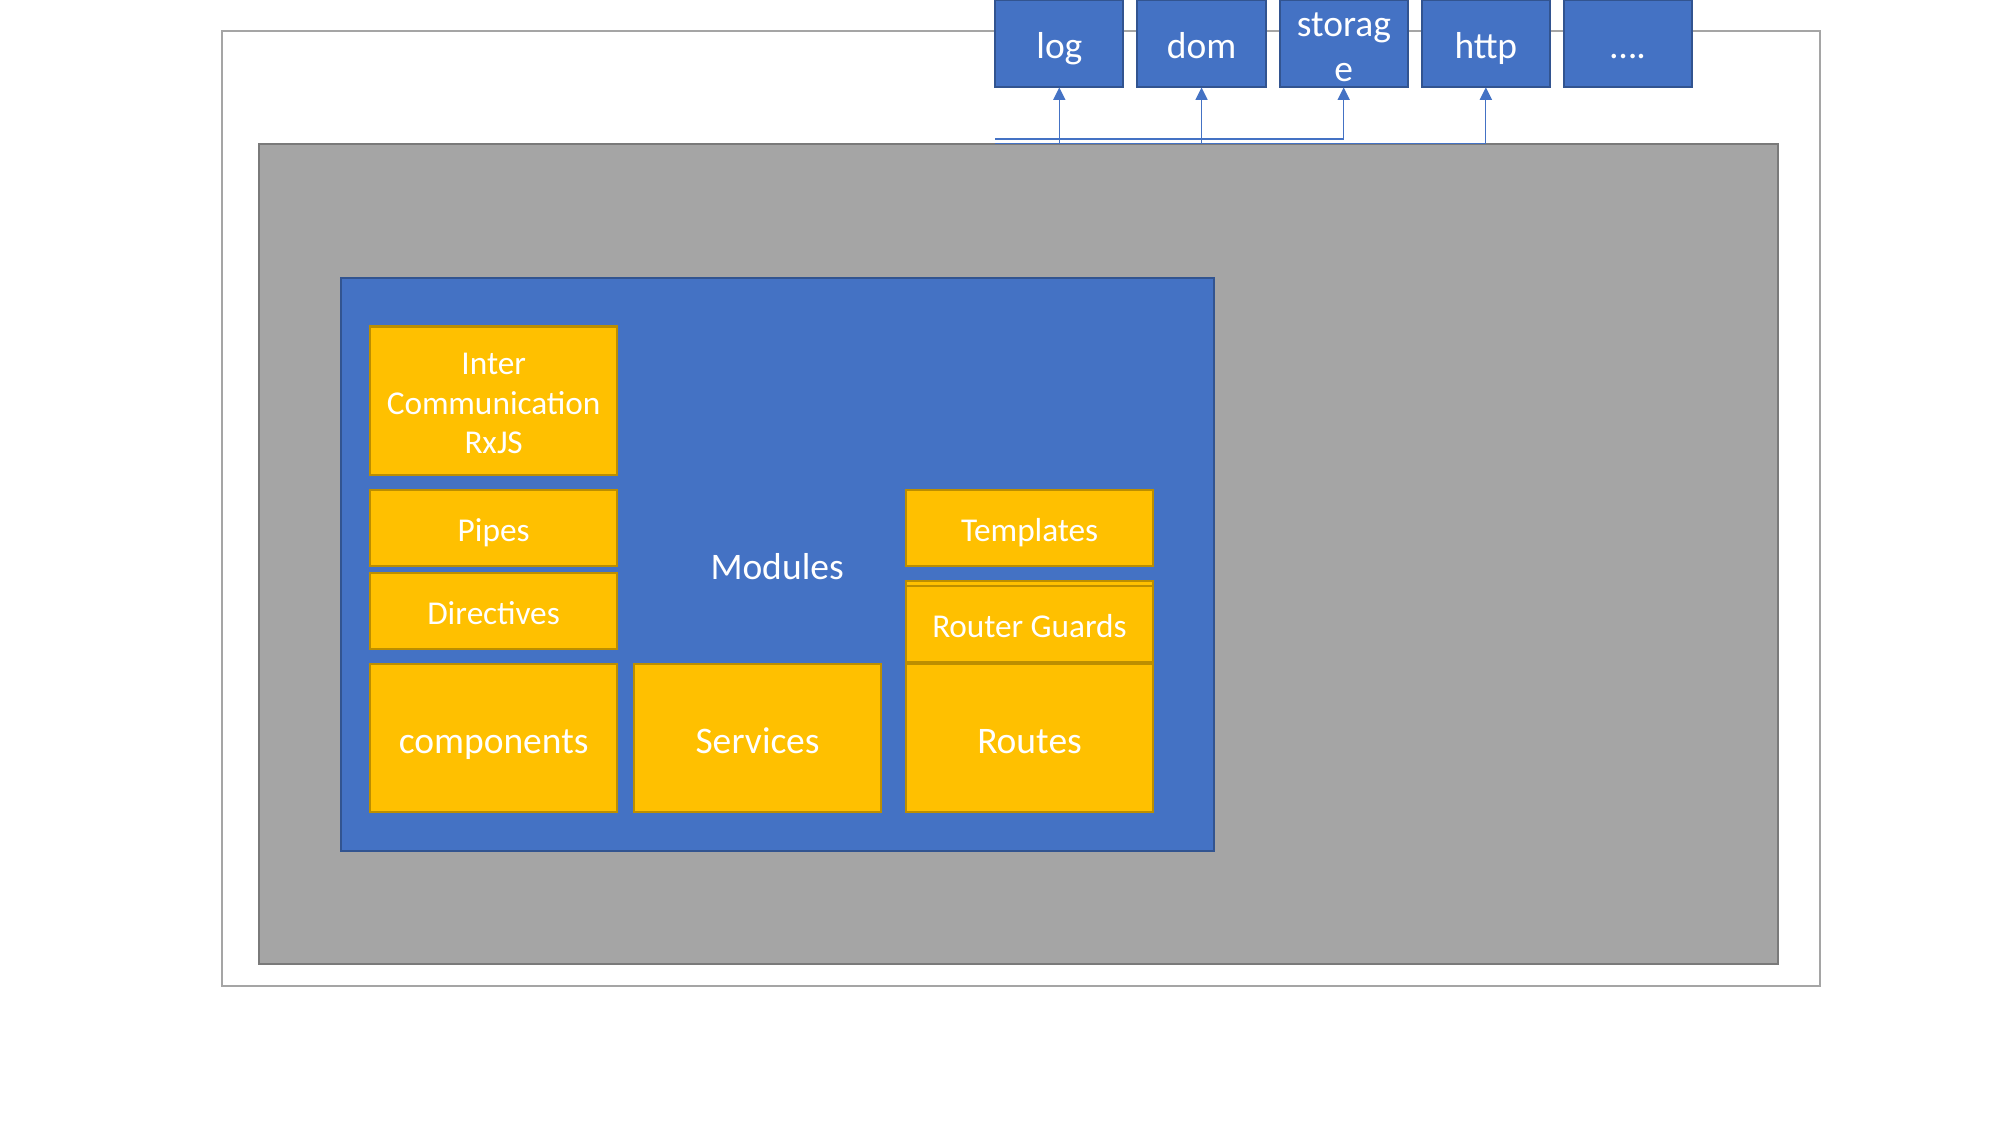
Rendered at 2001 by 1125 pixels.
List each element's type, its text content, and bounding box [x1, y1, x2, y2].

text_box [258, 143, 1779, 965]
text_box components [369, 663, 618, 813]
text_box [995, 87, 1486, 144]
text_box Pipes [369, 489, 618, 567]
text_box Modules [340, 277, 1215, 852]
text_box http [1421, 0, 1551, 88]
text_box Router Guards [905, 585, 1154, 663]
text_box Directives [369, 572, 618, 650]
text_box Routes [905, 663, 1154, 813]
text_box Services [633, 663, 882, 813]
text_box dom [1136, 0, 1267, 87]
text_box [221, 30, 1821, 987]
text_box Inter Communication RxJS [369, 325, 618, 476]
text_box storage [1279, 0, 1409, 87]
text_box Templates [905, 489, 1154, 567]
text_box log [994, 0, 1124, 88]
text_box …. [1563, 0, 1693, 88]
text_box Router Guards [905, 580, 1154, 585]
